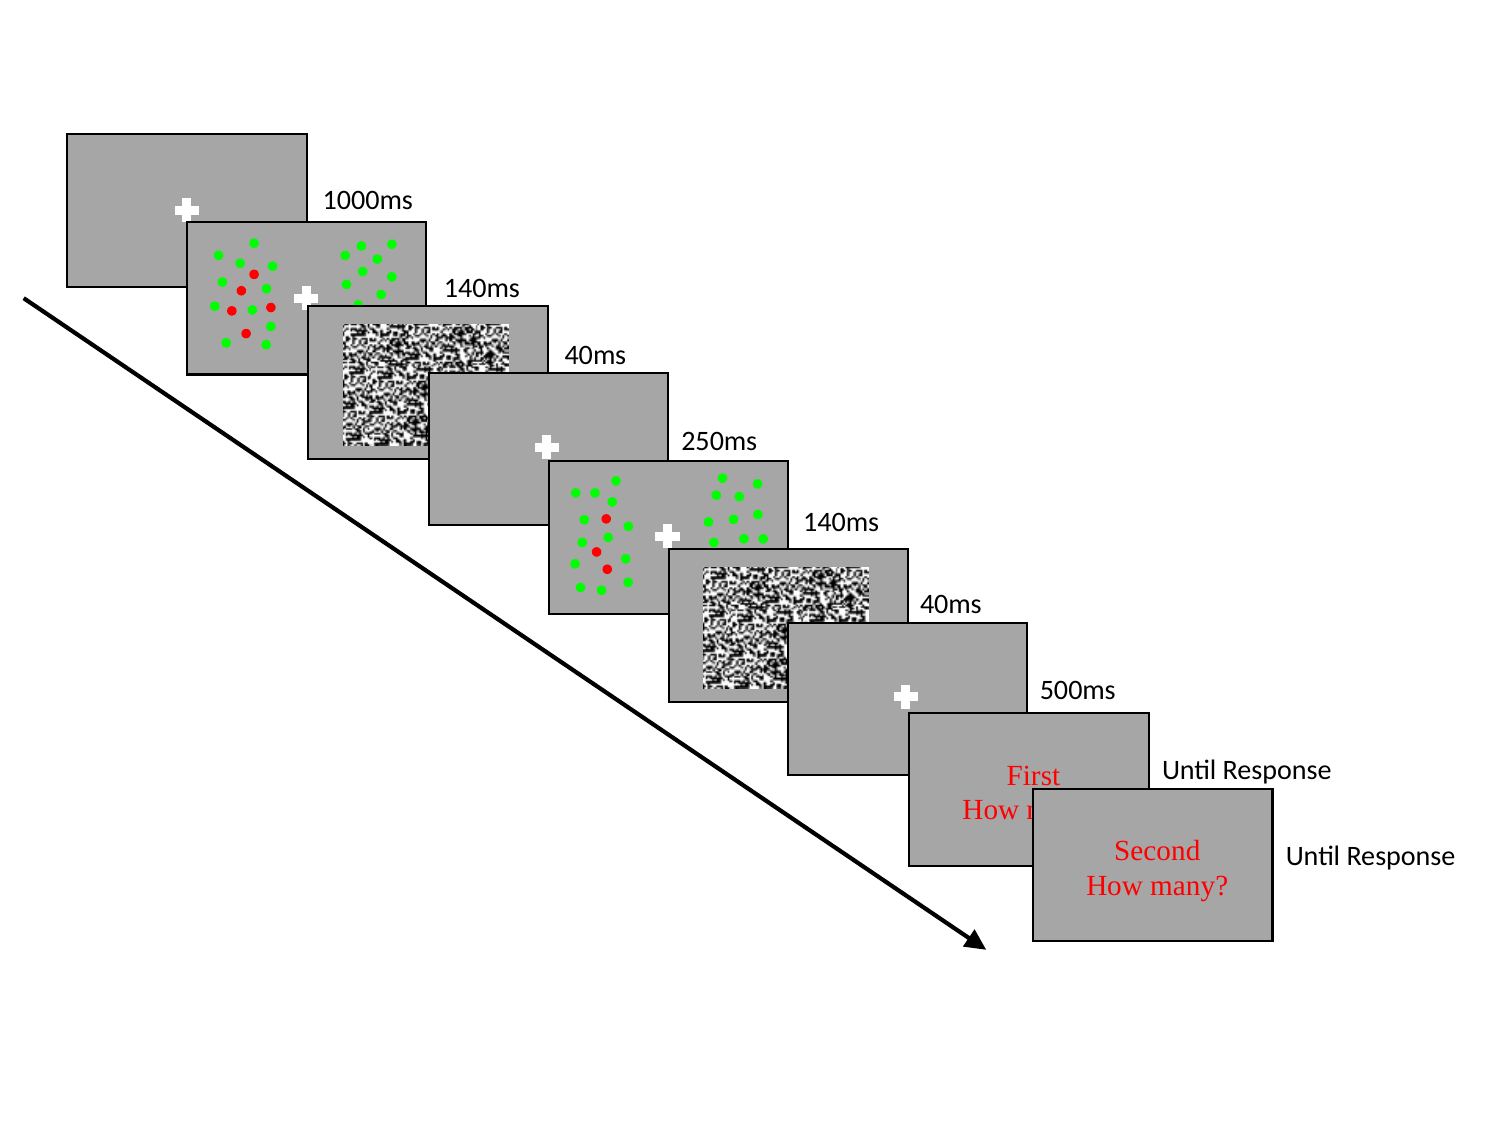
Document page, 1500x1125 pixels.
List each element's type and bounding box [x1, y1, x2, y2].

text_box [23, 133, 1475, 950]
